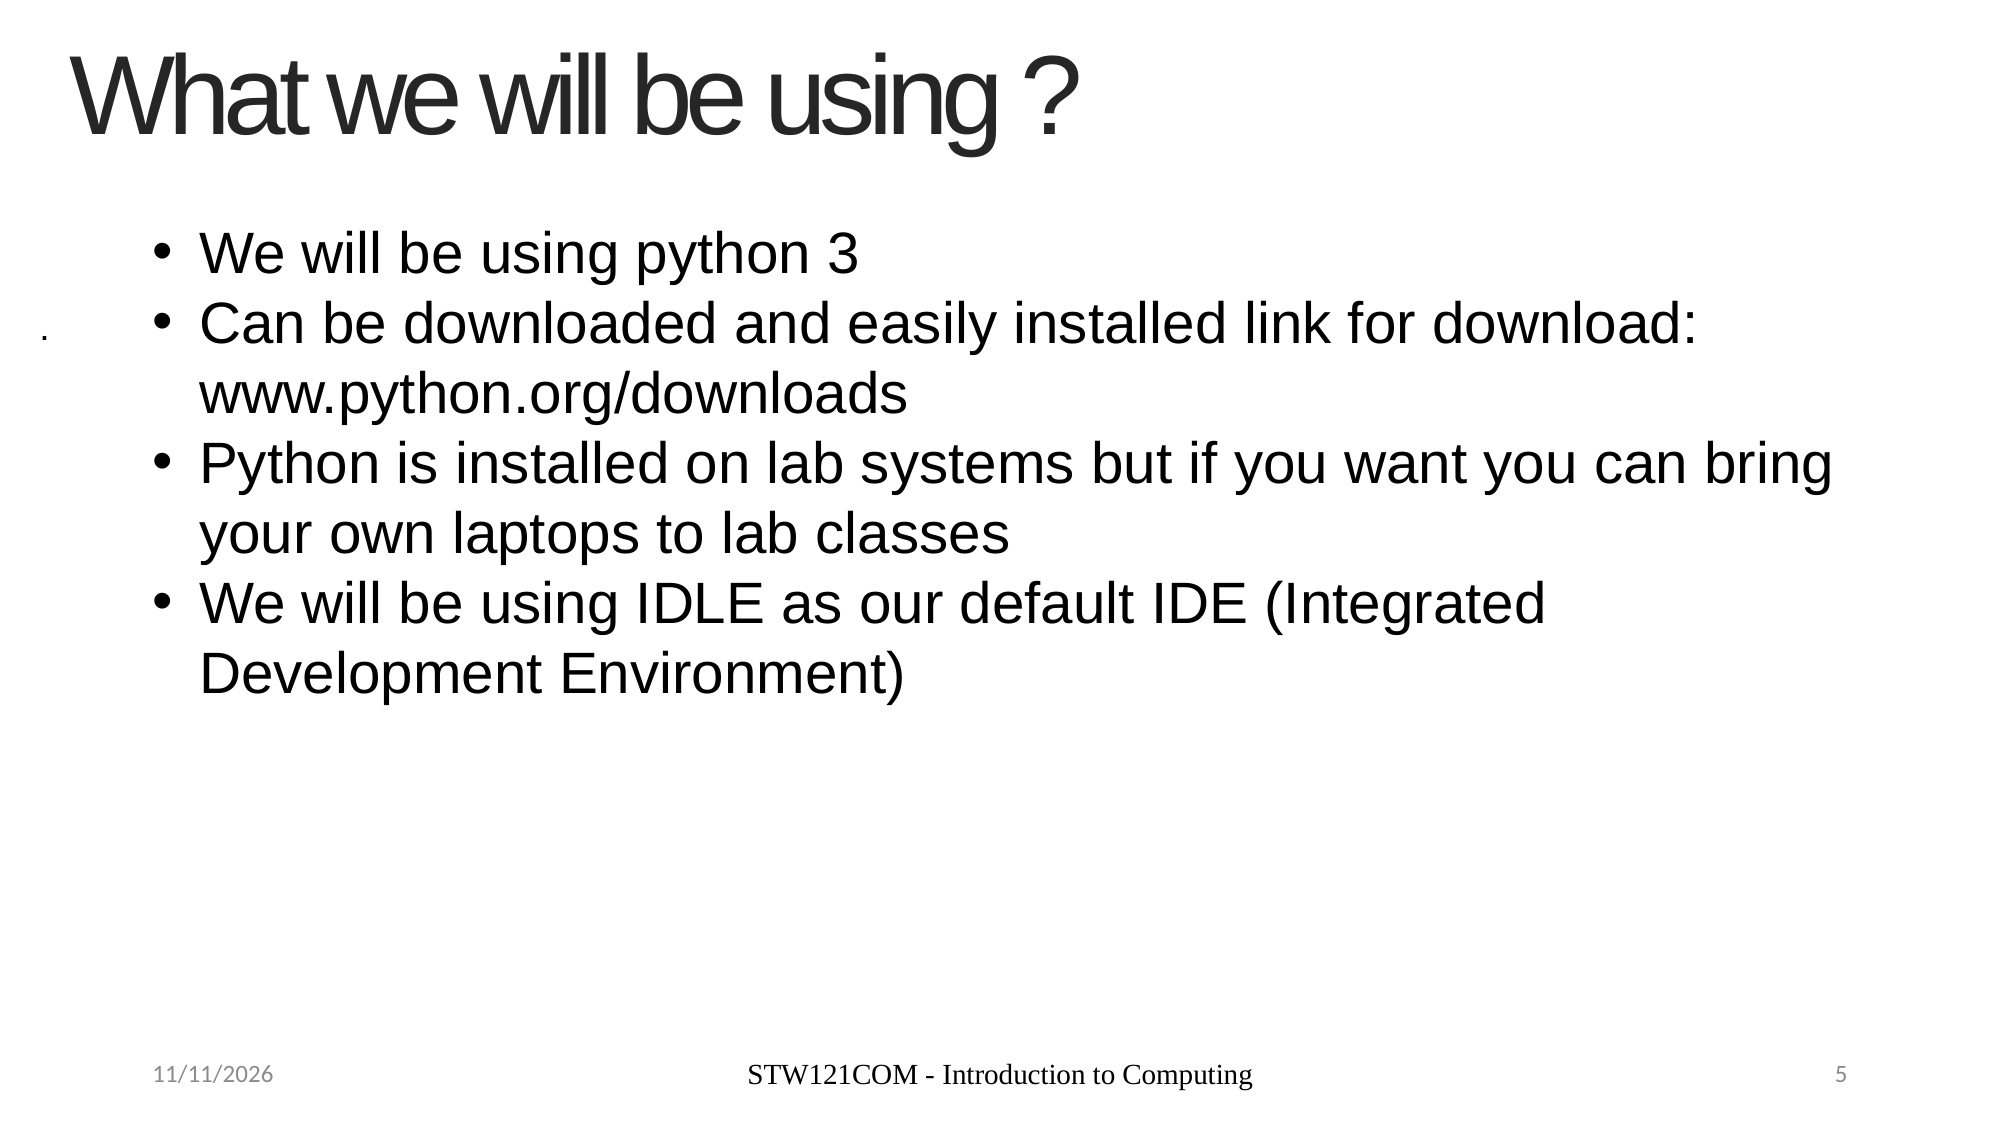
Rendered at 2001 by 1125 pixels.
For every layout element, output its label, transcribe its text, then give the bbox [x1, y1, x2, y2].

footer STW121COM - Introduction to Computing [662, 1042, 1338, 1103]
text_box . [24, 295, 65, 356]
text_box We will be using python 3 Can be downloaded and easily installed link for download: www.python.org/downloads Python is installed on lab systems but if you want you can bring your own laptops to lab classes We will be using IDLE as our default IDE (Integrated Development Environment) [137, 207, 1896, 713]
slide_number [137, 1042, 588, 1103]
text_box What we will be using ? [67, 20, 1373, 158]
slide_number 5 [1412, 1042, 1863, 1103]
